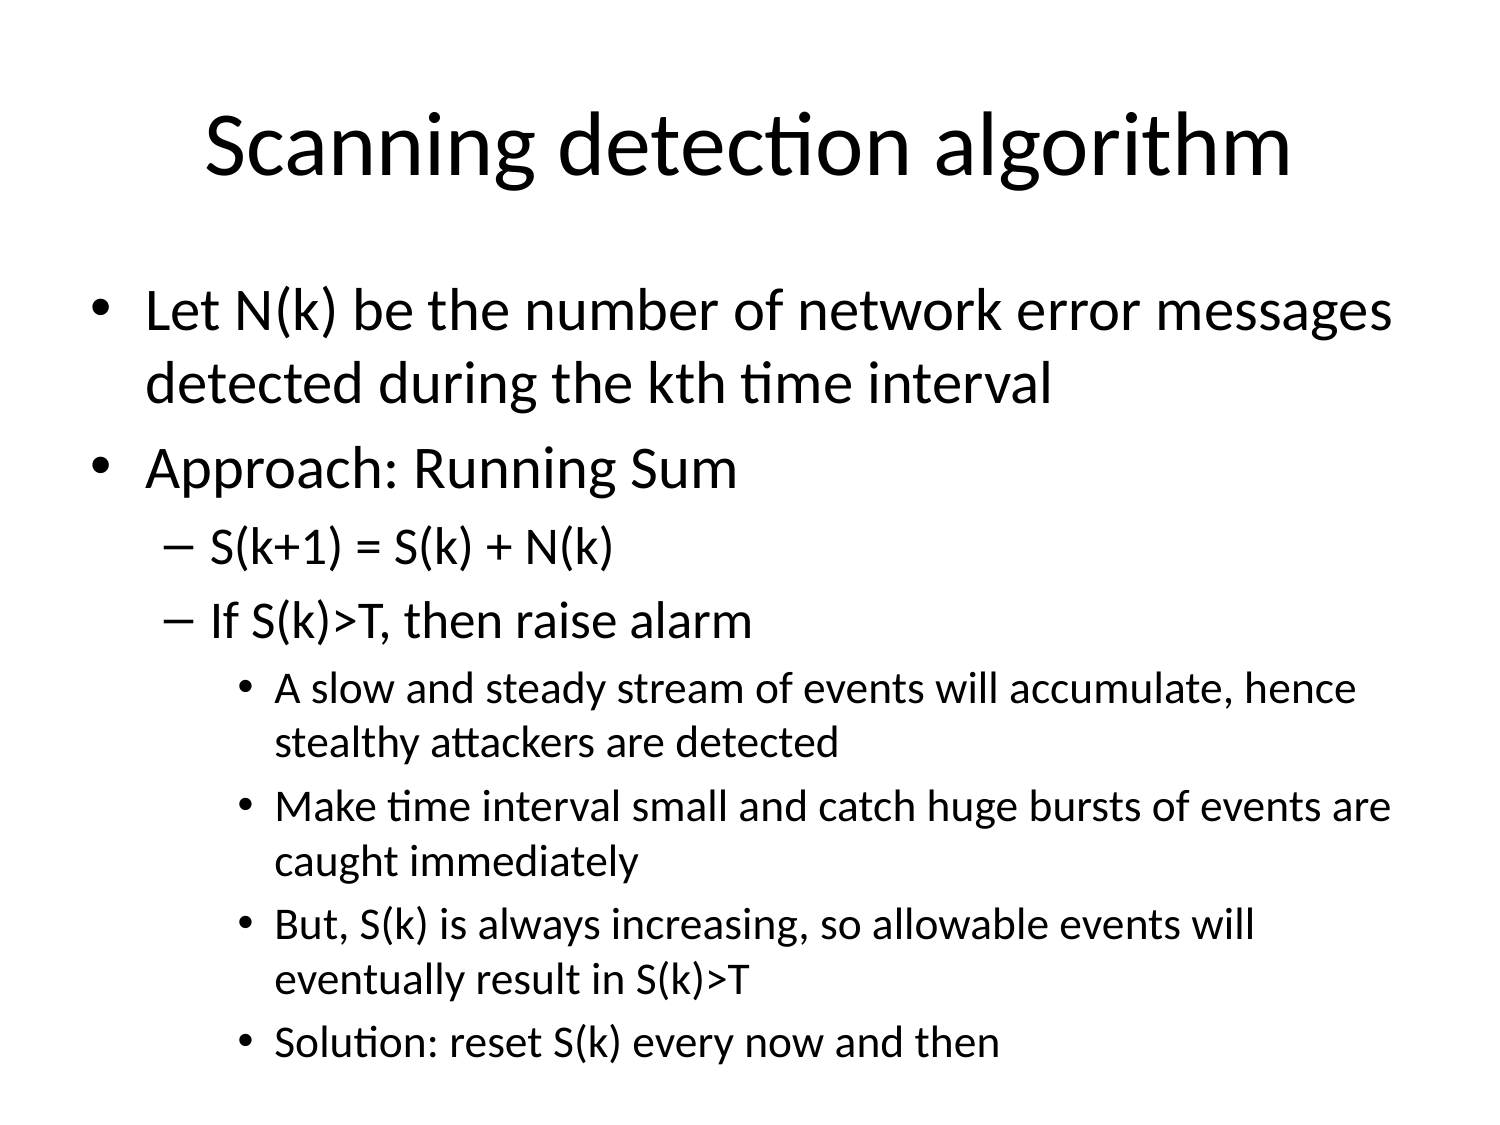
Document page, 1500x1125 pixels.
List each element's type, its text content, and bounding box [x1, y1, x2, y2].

title Scanning detection algorithm [75, 45, 1425, 233]
list Let N(k) be the number of network error messages detected during the kth time interval Approach: Running Sum S(k+1) = S(k) + N(k) If S(k)>T, then raise alarm A slow and steady stream of events will accumulate, hence stealthy attackers are detected Make time interval small and catch huge bursts of events are caught immediately But, S(k) is always increasing, so allowable events will eventually result in S(k)>T Solution: reset S(k) every now and then [75, 262, 1425, 1075]
